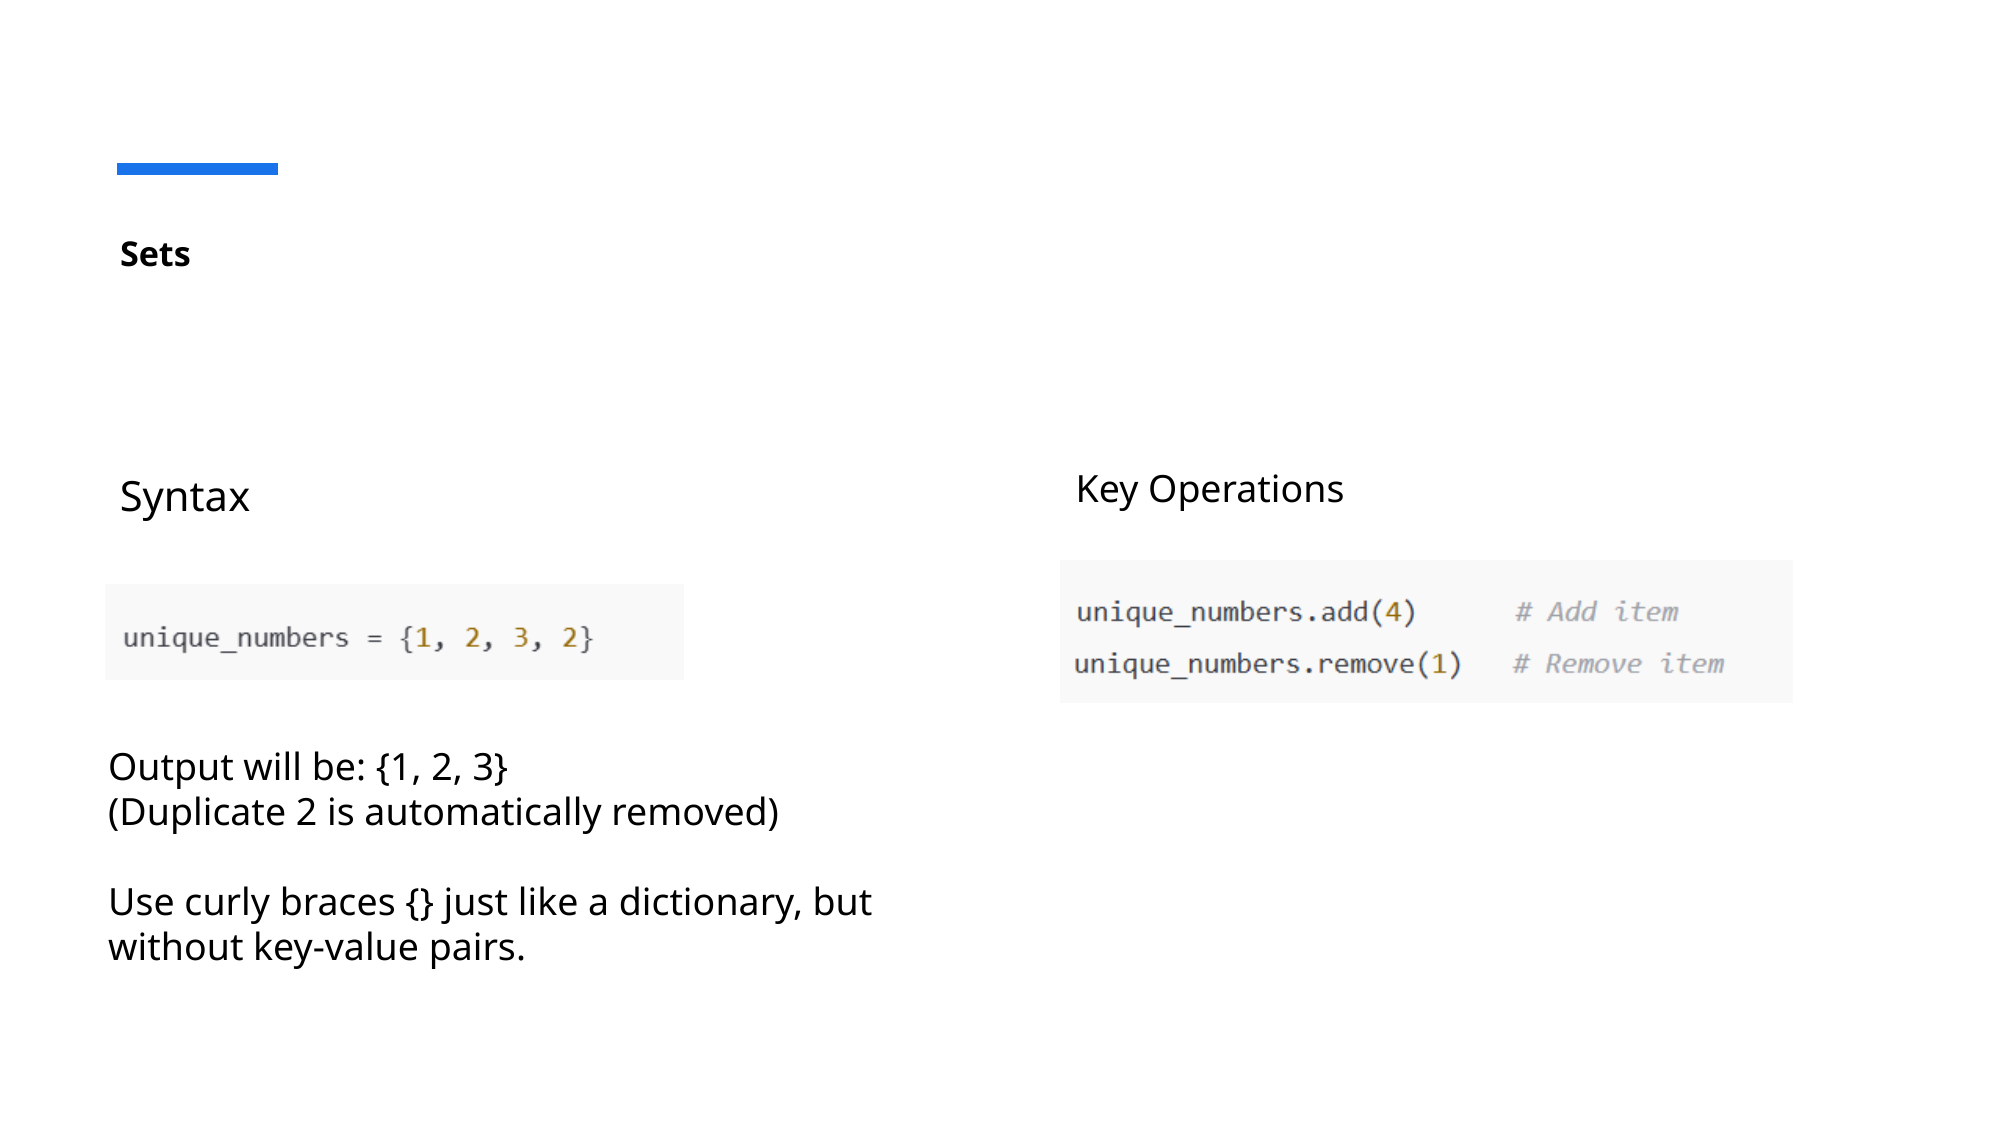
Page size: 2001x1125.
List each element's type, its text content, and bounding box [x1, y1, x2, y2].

text_box Key Operations [1060, 458, 1775, 518]
text_box Output will be: {1, 2, 3} (Duplicate 2 is automatically removed) Use curly braces {} just like a dictionary, but without key-value pairs. [93, 735, 921, 976]
title Sets [105, 224, 1892, 405]
picture [1060, 560, 1793, 703]
text_box Syntax [104, 462, 1389, 528]
picture [104, 584, 684, 680]
